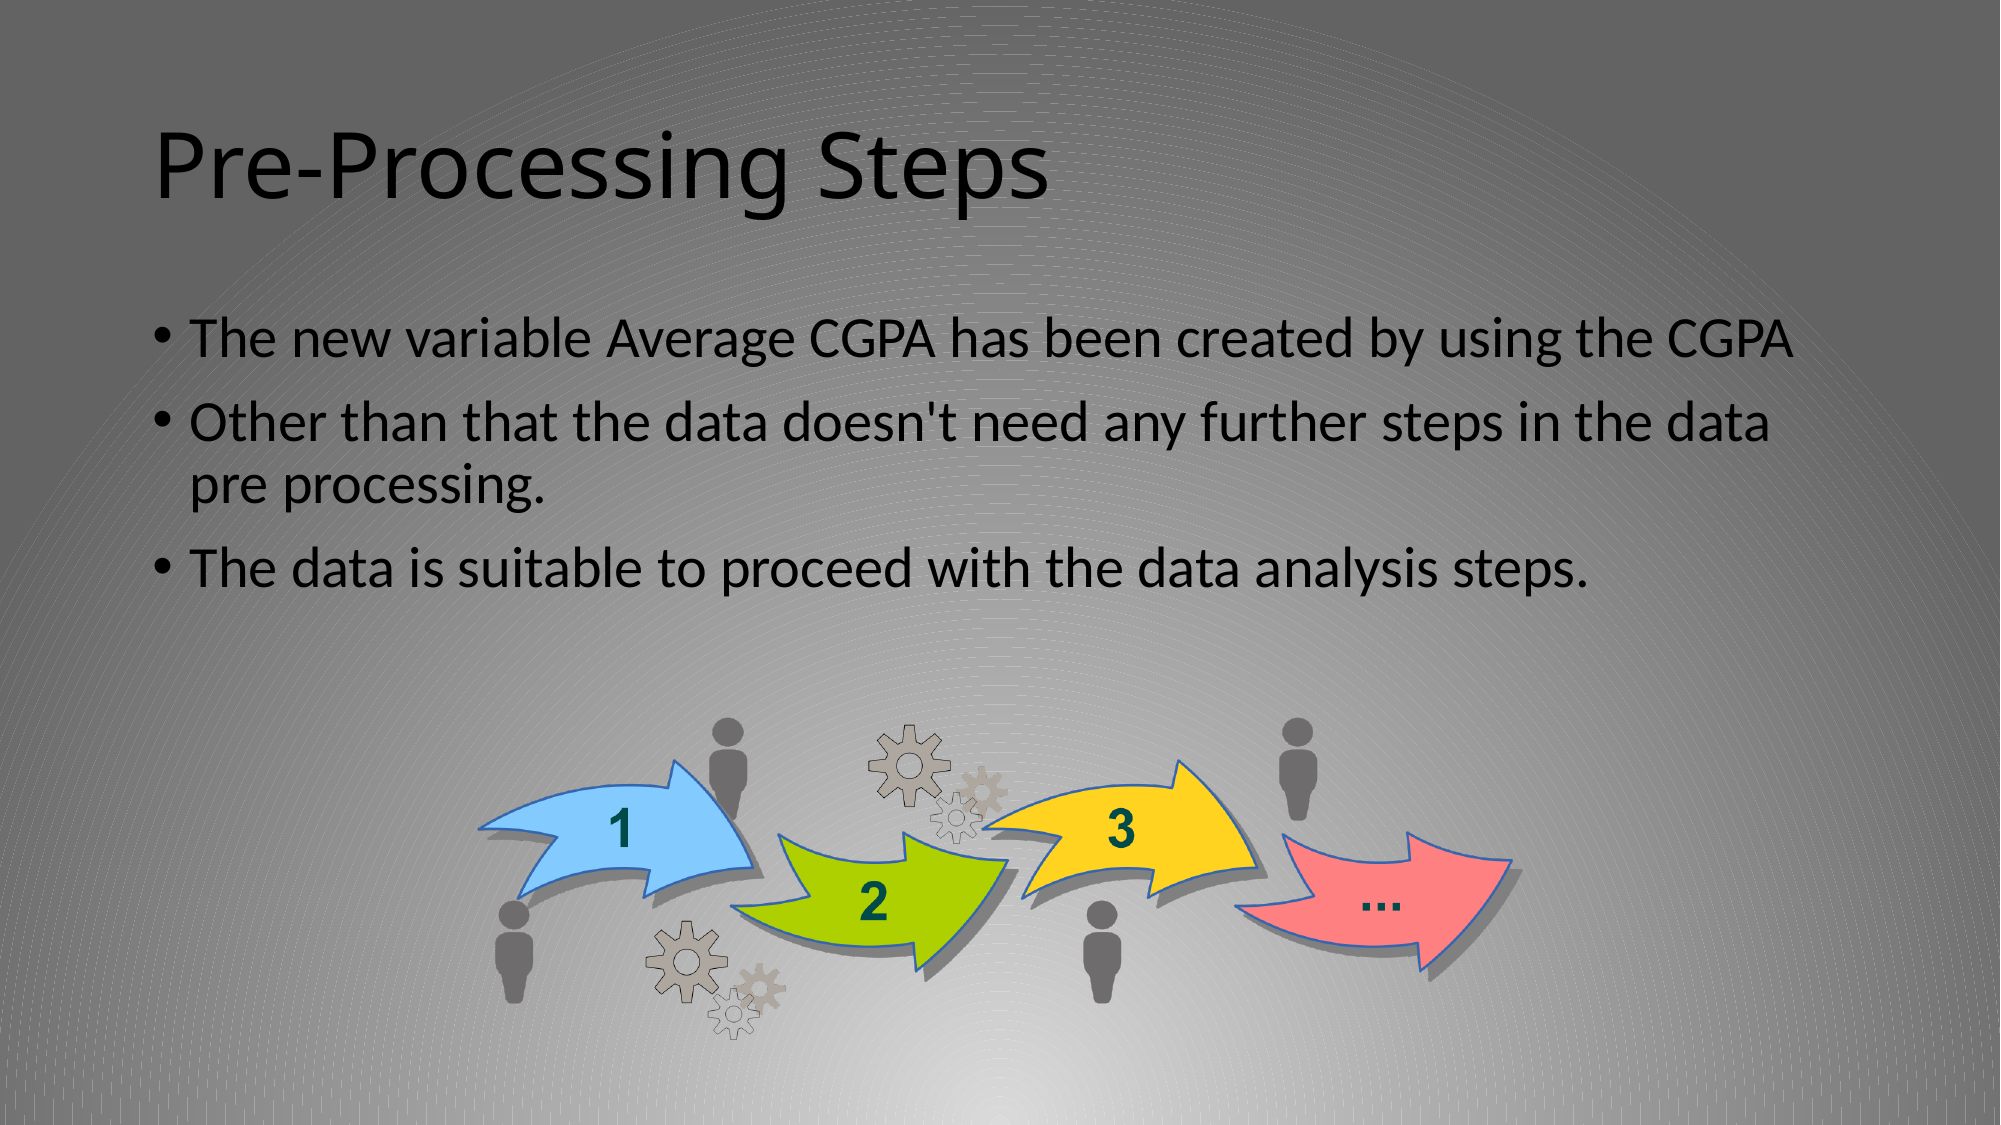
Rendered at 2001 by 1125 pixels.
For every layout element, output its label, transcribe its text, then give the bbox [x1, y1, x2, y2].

picture [477, 717, 1523, 1041]
title Pre-Processing Steps [137, 59, 1863, 278]
list The new variable Average CGPA has been created by using the CGPA Other than that the data doesn't need any further steps in the data pre processing. The data is suitable to proceed with the data analysis steps. [137, 299, 1863, 729]
